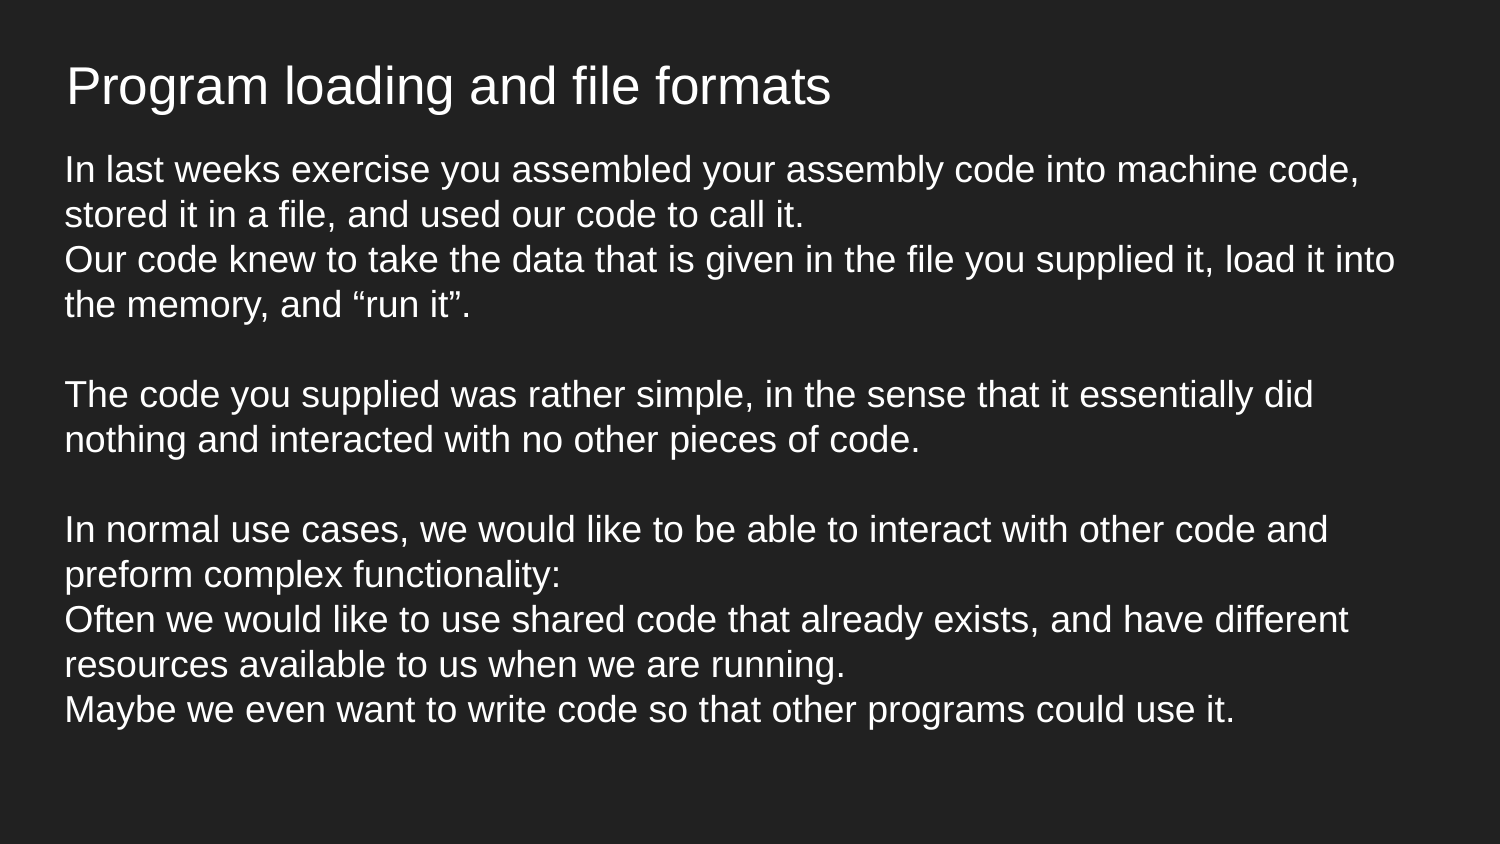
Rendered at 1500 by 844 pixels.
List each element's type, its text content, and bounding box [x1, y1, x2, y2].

title Program loading and file formats [51, 36, 1449, 131]
text_box In last weeks exercise you assembled your assembly code into machine code, stored it in a file, and used our code to call it. Our code knew to take the data that is given in the file you supplied it, load it into the memory, and “run it”. The code you supplied was rather simple, in the sense that it essentially did nothing and interacted with no other pieces of code. In normal use cases, we would like to be able to interact with other code and preform complex functionality: Often we would like to use shared code that already exists, and have different resources available to us when we are running. Maybe we even want to write code so that other programs could use it. [49, 130, 1451, 746]
